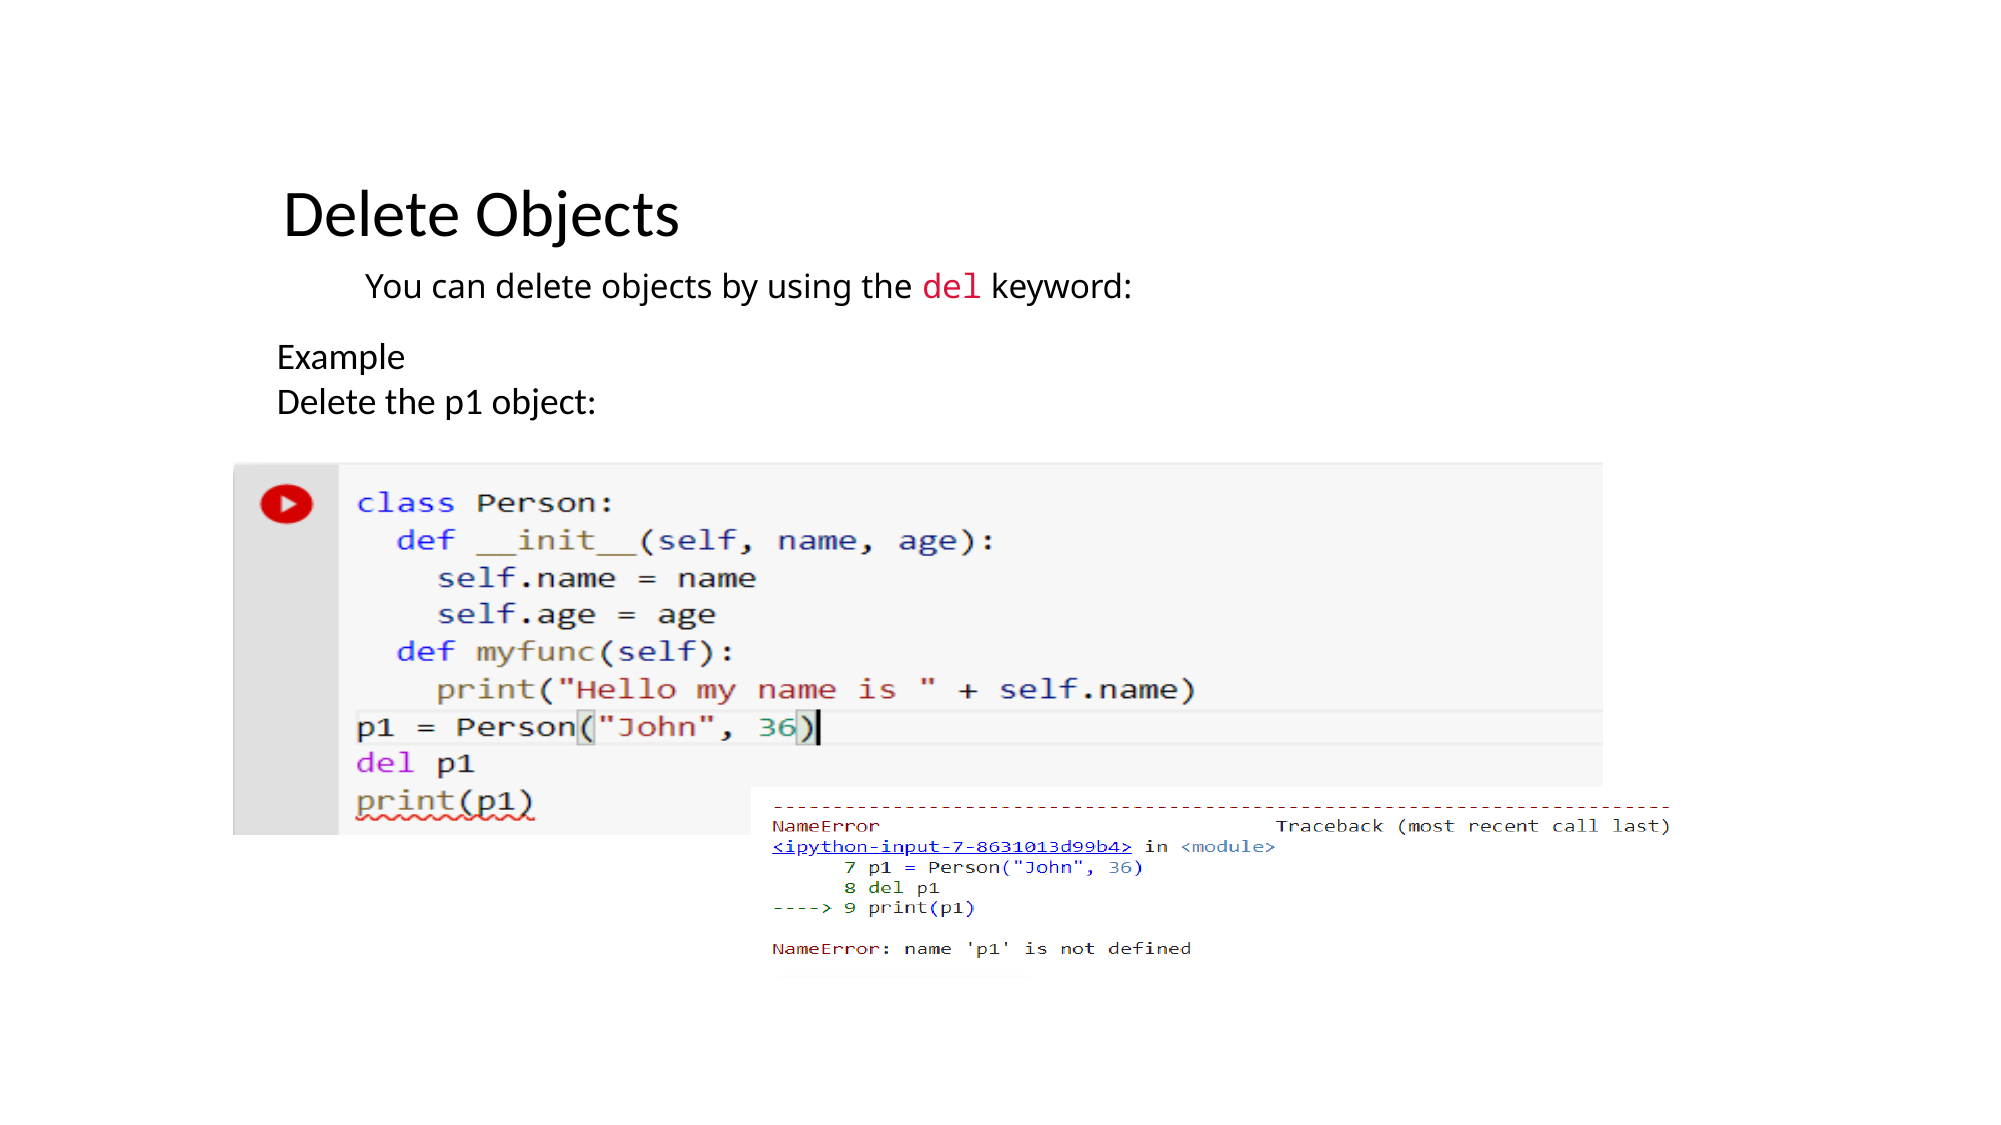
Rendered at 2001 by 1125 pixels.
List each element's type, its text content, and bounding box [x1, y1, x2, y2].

picture [233, 462, 1773, 978]
text_box Example Delete the p1 object: [262, 324, 1262, 430]
text_box You can delete objects by using the del keyword: [350, 258, 1650, 313]
text_box Delete Objects [268, 162, 696, 258]
